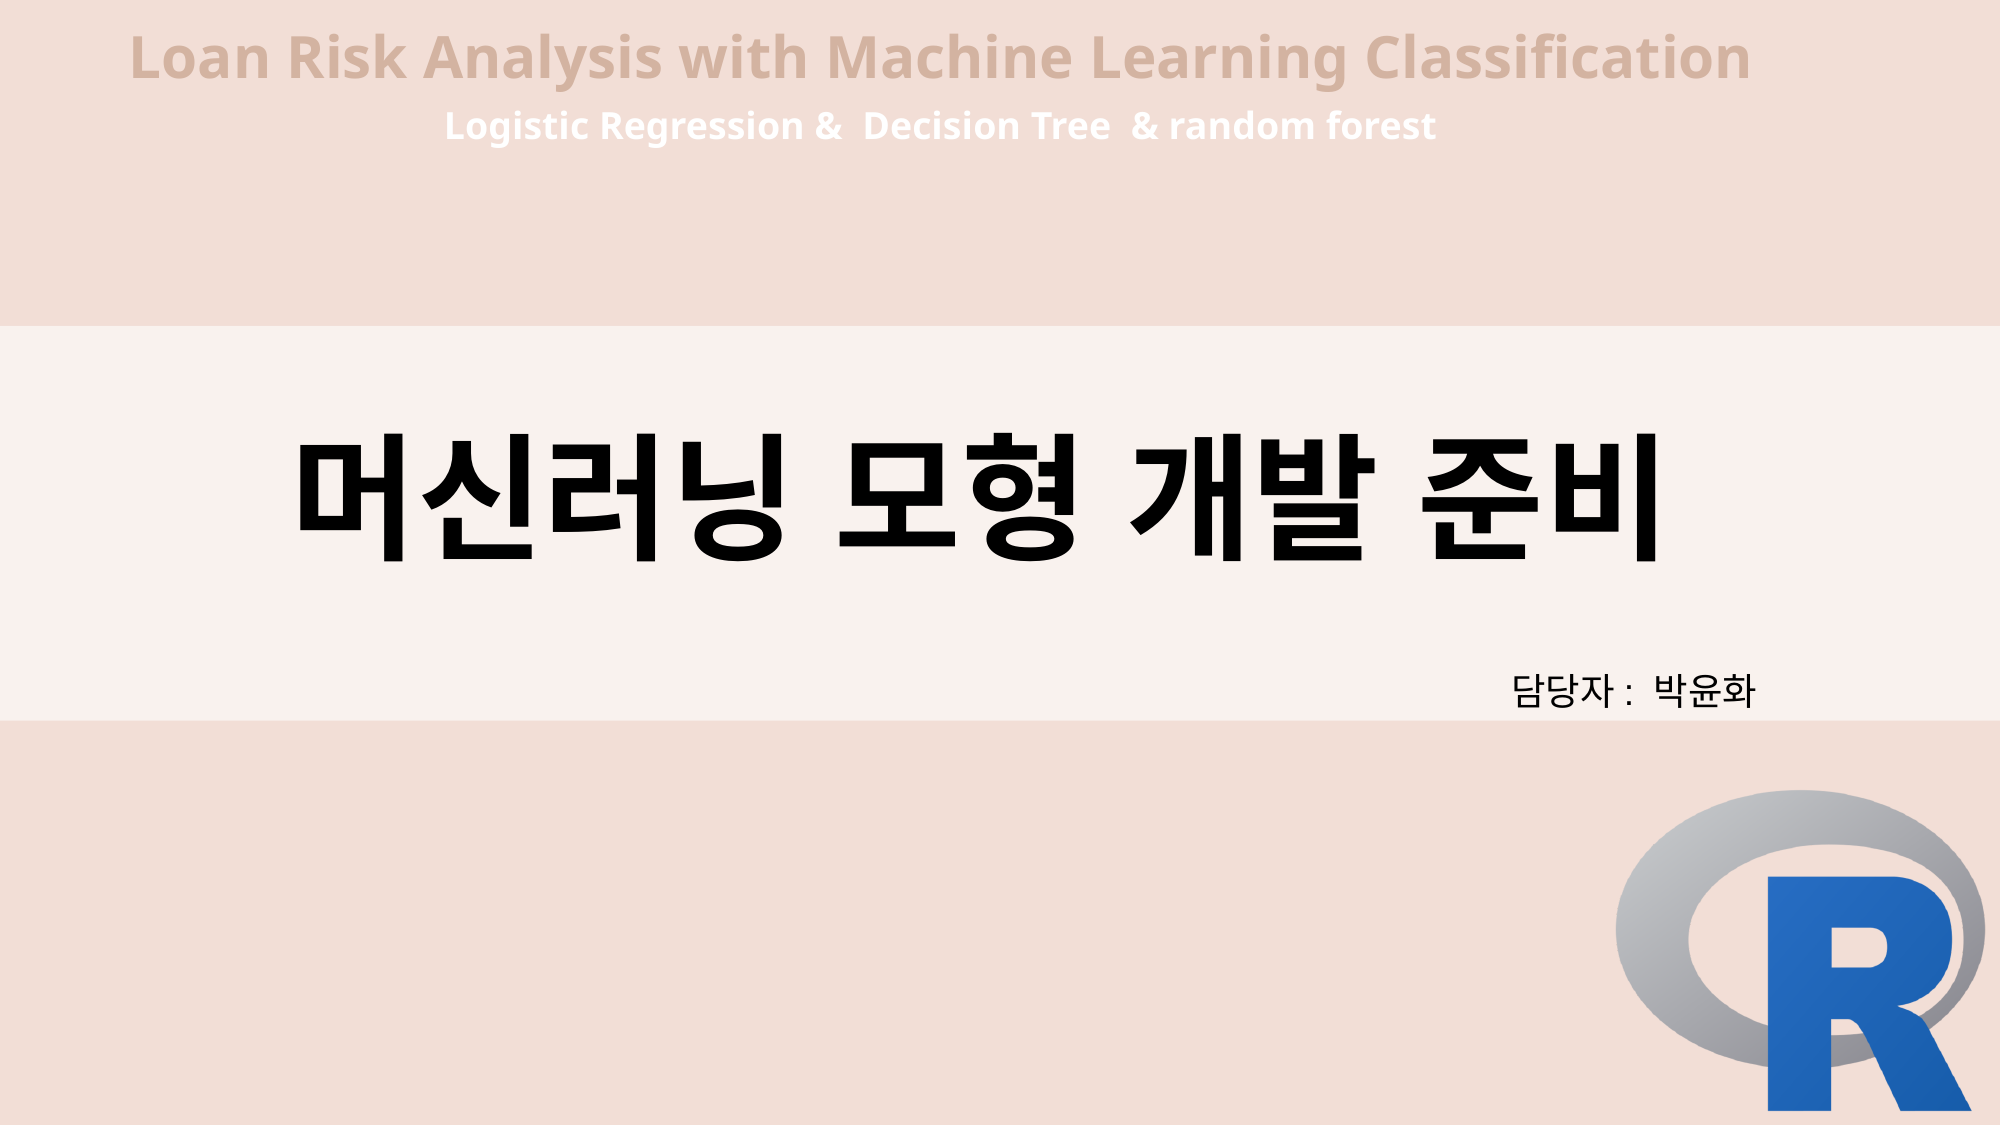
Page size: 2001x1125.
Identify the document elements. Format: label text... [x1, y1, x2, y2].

picture [1615, 788, 1986, 1112]
text_box Logistic Regression & Decision Tree & random forest [278, 94, 1604, 155]
text_box [0, 325, 2000, 722]
text_box 담당자: 박윤화 [1496, 660, 1773, 721]
text_box Loan Risk Analysis with Machine Learning Classification [107, 12, 1775, 98]
text_box 머신러닝 모형 개발 준비 [192, 404, 1808, 585]
